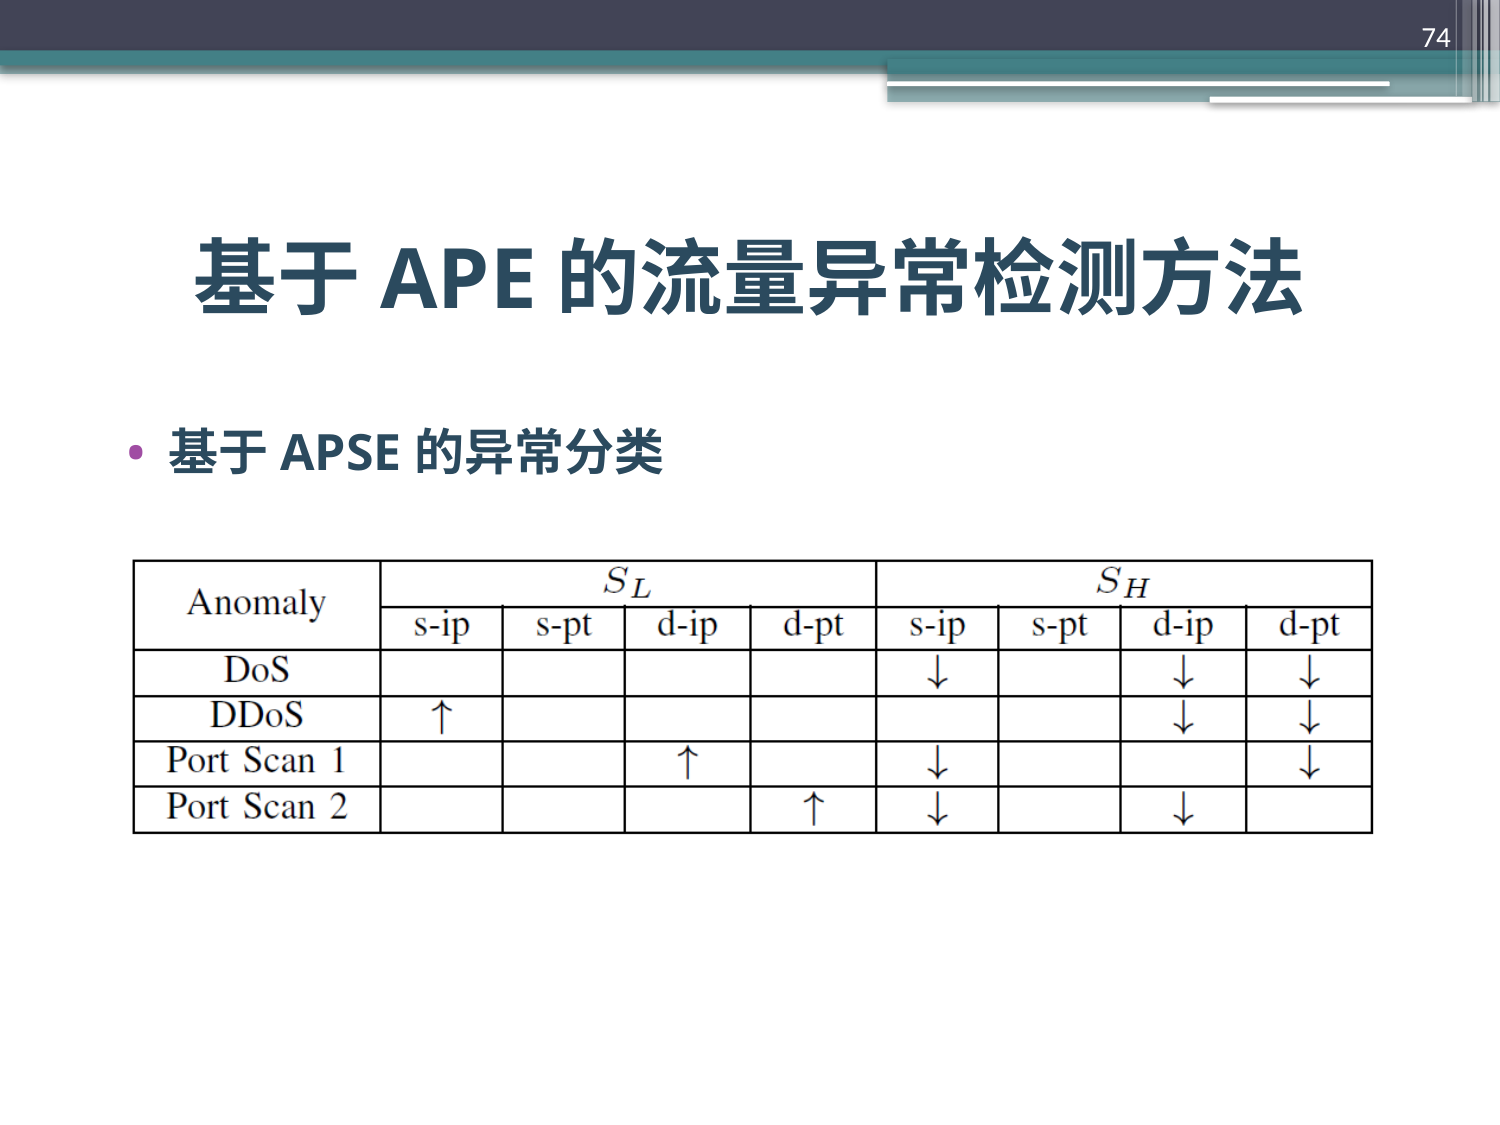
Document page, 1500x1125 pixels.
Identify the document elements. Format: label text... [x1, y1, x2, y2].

picture [122, 549, 1392, 847]
list 基于APSE的异常分类 [93, 413, 1388, 550]
title 基于APE的流量异常检测方法 [75, 187, 1425, 363]
slide_number 74 [1340, 0, 1466, 61]
